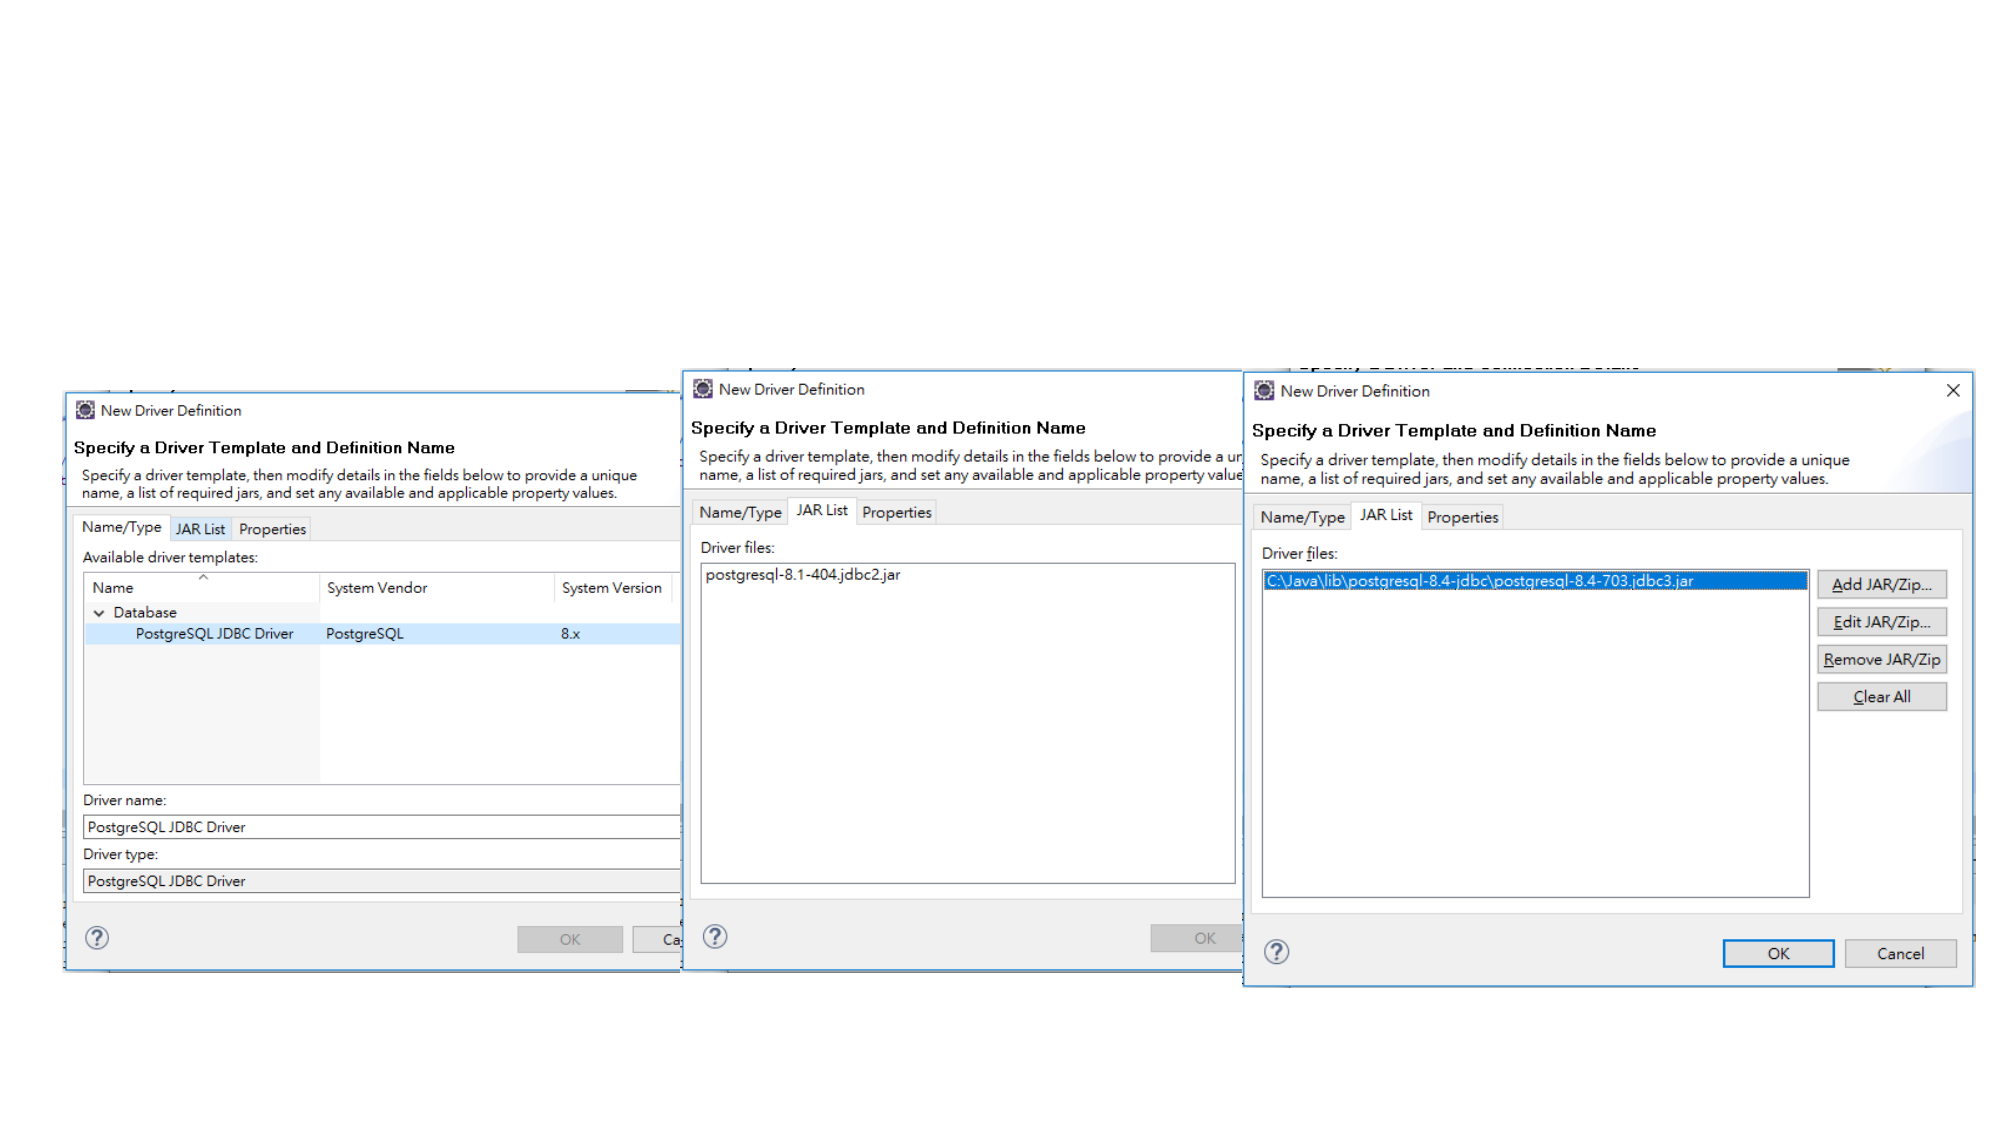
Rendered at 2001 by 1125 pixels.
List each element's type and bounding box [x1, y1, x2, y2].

picture [62, 368, 1976, 988]
